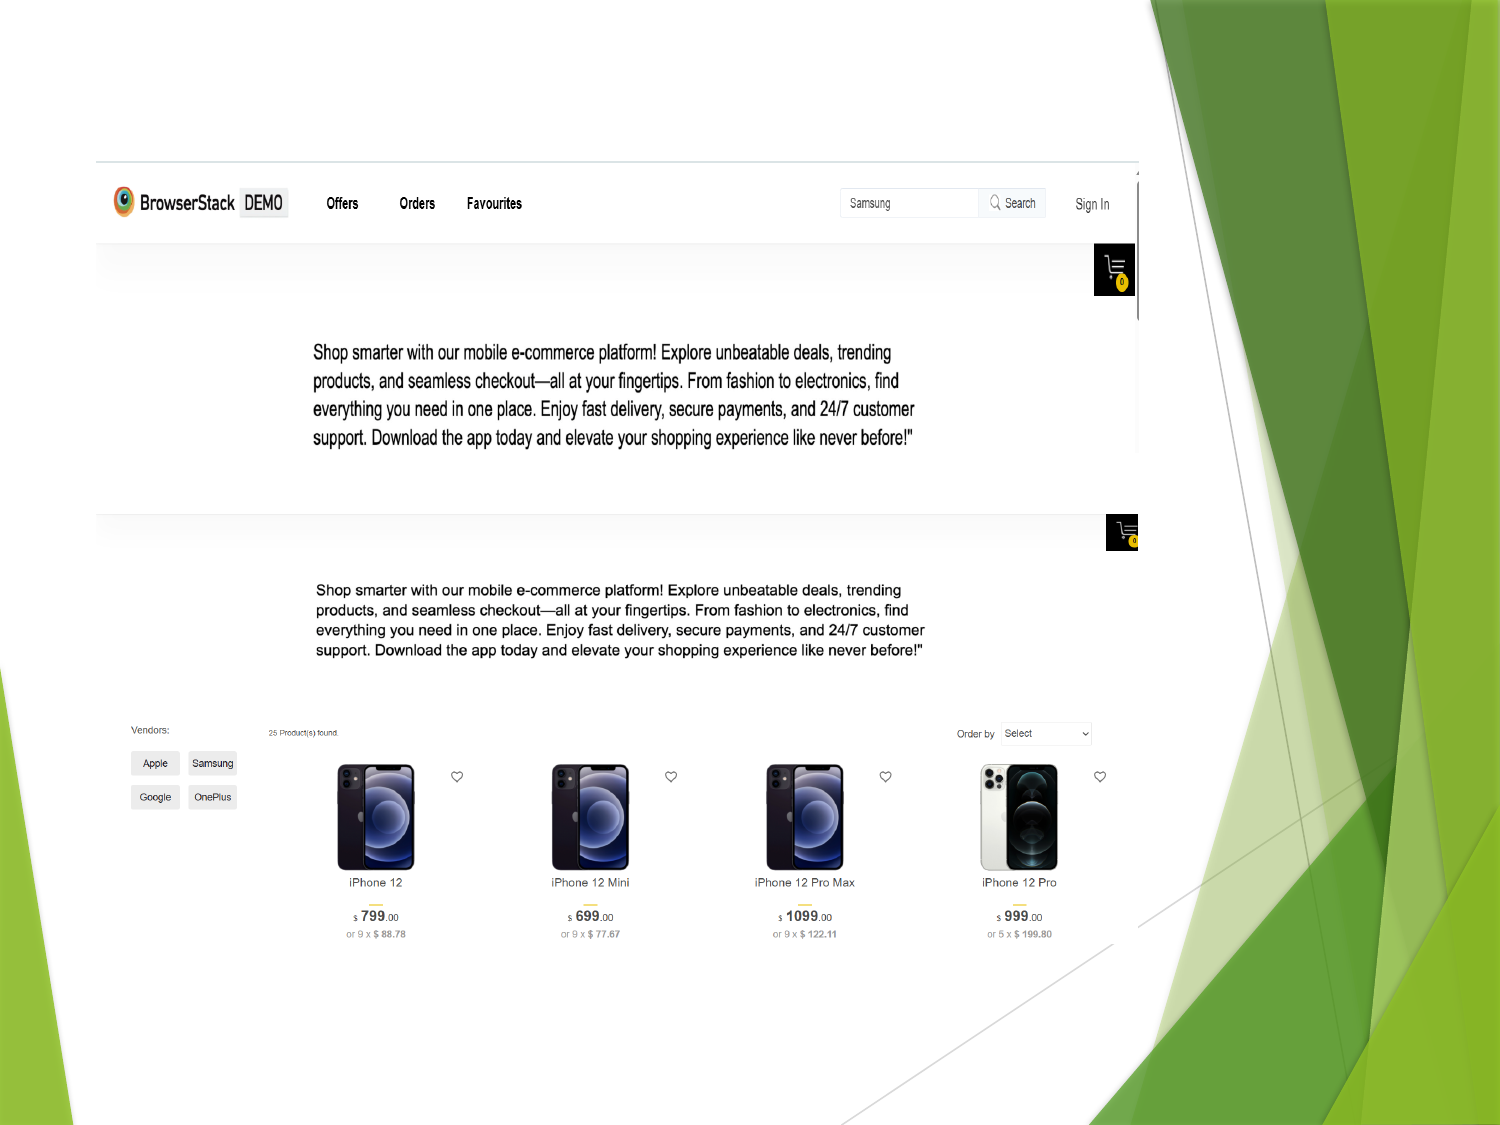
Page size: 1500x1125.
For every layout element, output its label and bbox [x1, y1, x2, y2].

picture [95, 161, 1139, 454]
list [96, 513, 1139, 944]
